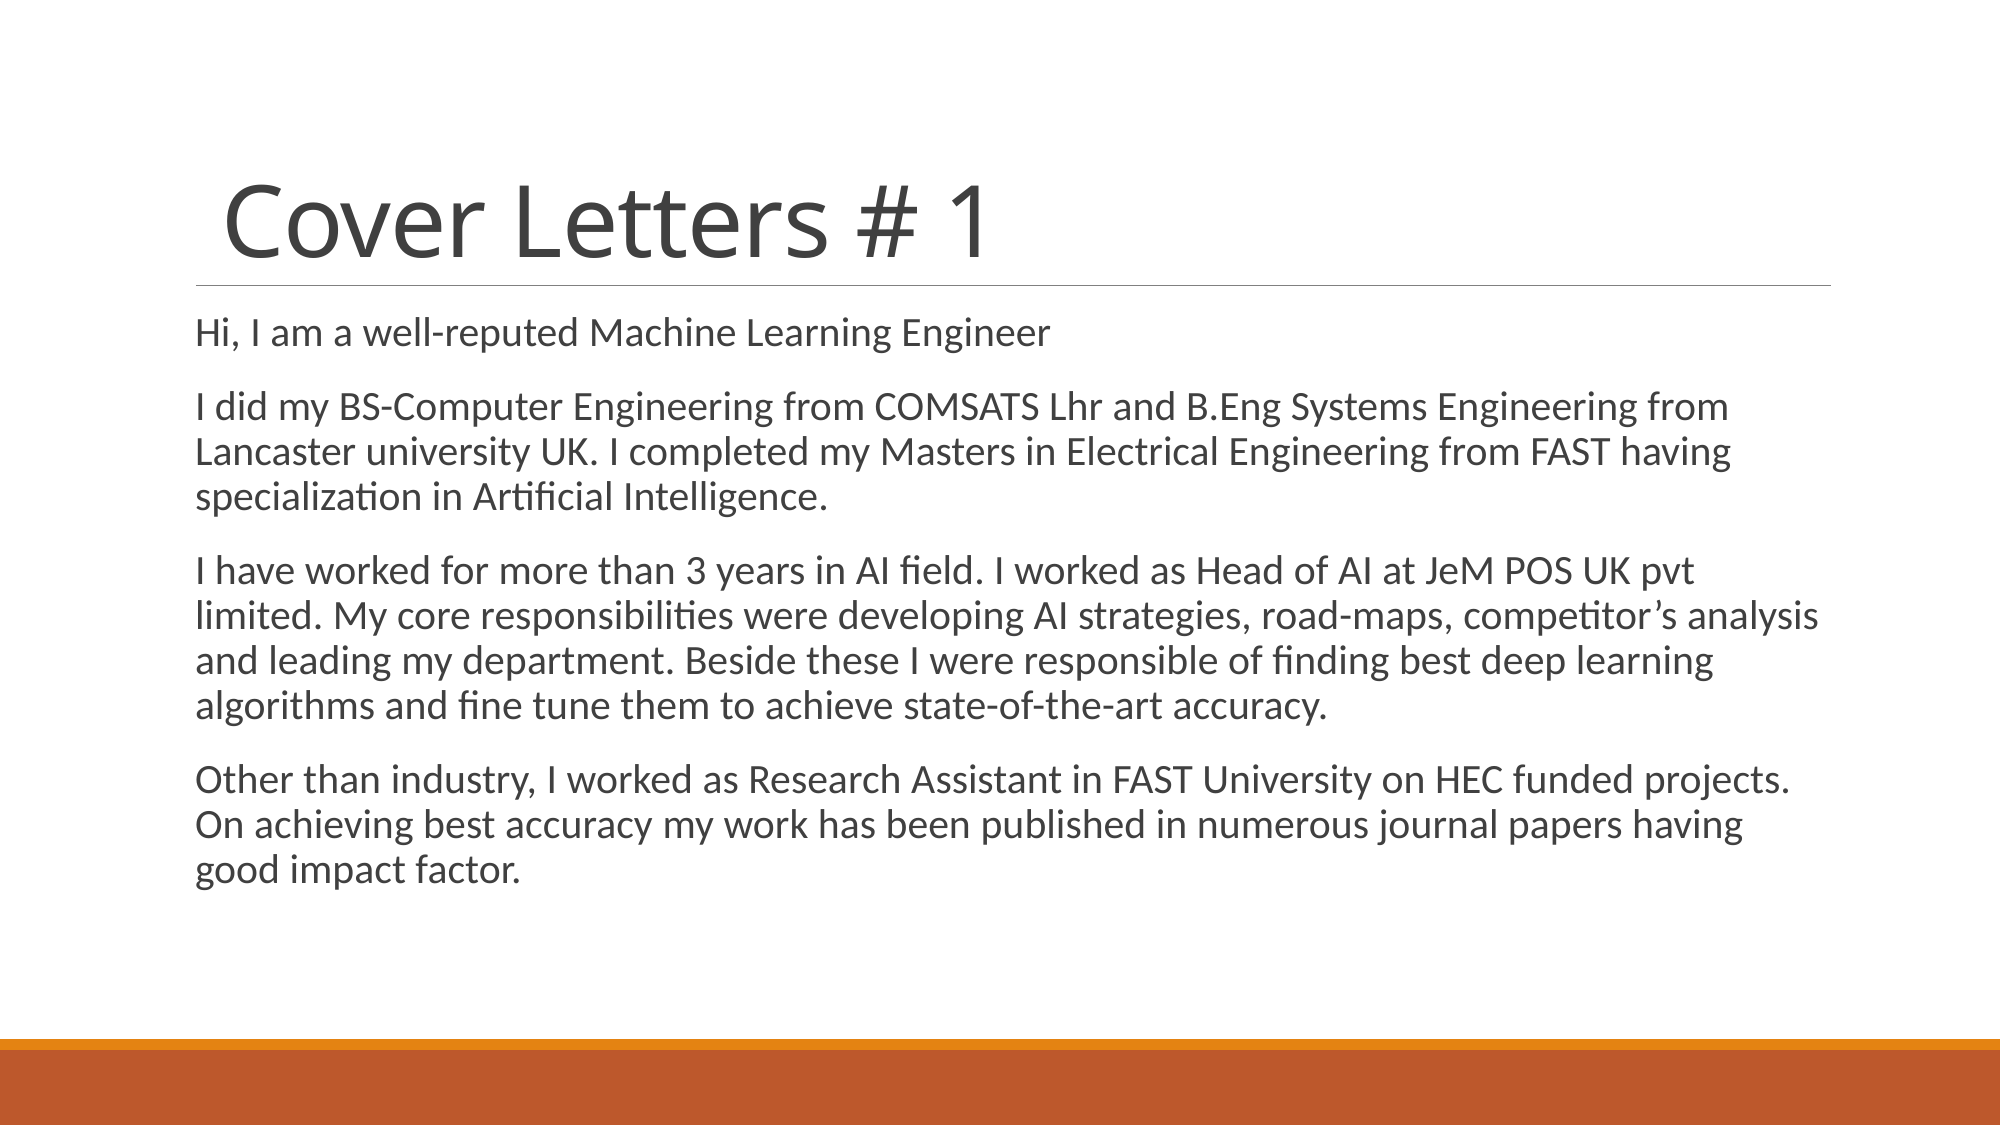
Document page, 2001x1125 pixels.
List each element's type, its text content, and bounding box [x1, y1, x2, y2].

title Cover Letters # 1 [180, 47, 1830, 285]
list Hi, I am a well-reputed Machine Learning Engineer I did my BS-Computer Engineering from COMSATS Lhr and B.Eng Systems Engineering from Lancaster university UK. I completed my Masters in Electrical Engineering from FAST having specialization in Artificial Intelligence. I have worked for more than 3 years in AI field. I worked as Head of AI at JeM POS UK pvt limited. My core responsibilities were developing AI strategies, road-maps, competitor’s analysis and leading my department. Beside these I were responsible of finding best deep learning algorithms and fine tune them to achieve state-of-the-art accuracy. Other than industry, I worked as Research Assistant in FAST University on HEC funded projects. On achieving best accuracy my work has been published in numerous journal papers having good impact factor. [180, 302, 1830, 963]
